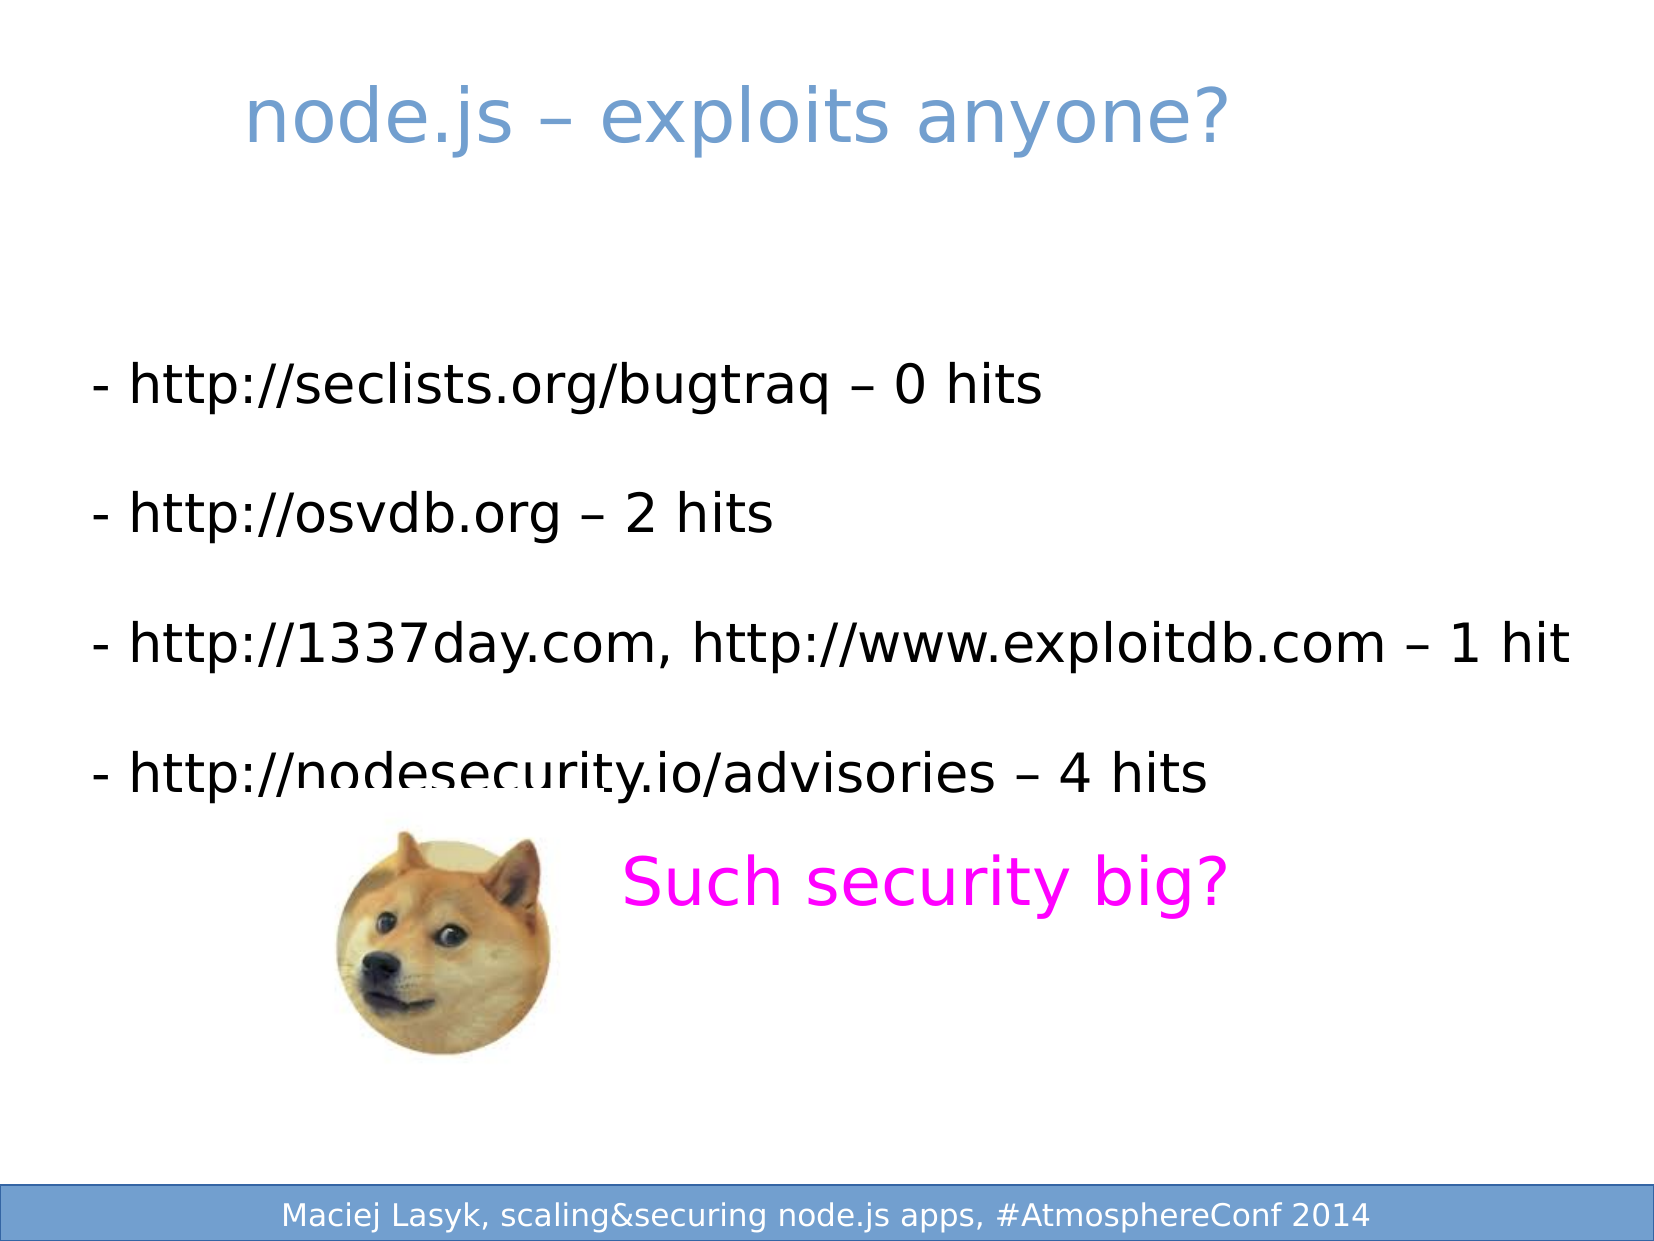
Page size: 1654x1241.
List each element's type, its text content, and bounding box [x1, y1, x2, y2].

text_box Maciej Lasyk, scaling&securing node.js apps, #AtmosphereConf 2014 [266, 1188, 1388, 1240]
text_box node.js – exploits anyone? [228, 60, 1249, 163]
text_box Such security big? [610, 831, 1247, 1080]
text_box [0, 1185, 1654, 1241]
text_box - http://seclists.org/bugtraq – 0 hits - http://osvdb.org – 2 hits - http://1337day.com, http://www.exploitdb.com – 1 hit - http://nodesecurity.io/advisories – 4 hits [77, 276, 1589, 733]
picture [284, 787, 604, 1108]
